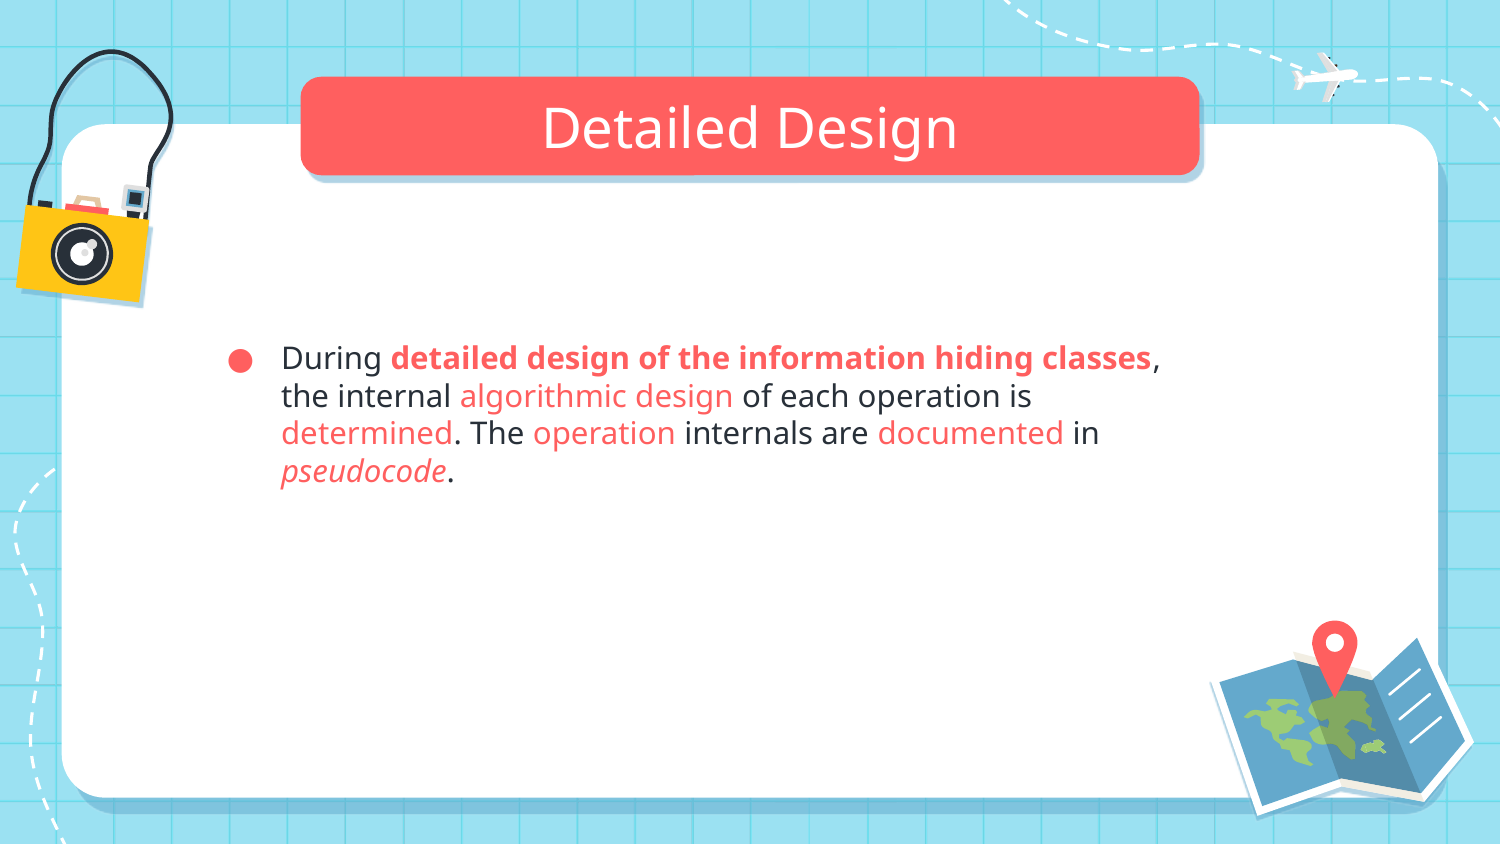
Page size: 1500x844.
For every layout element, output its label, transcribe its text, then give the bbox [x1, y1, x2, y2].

text_box [302, 76, 1198, 88]
text_box [302, 164, 1198, 176]
title Detailed Design [118, 88, 1382, 164]
list During detailed design of the information hiding classes, the internal algorithmic design of each operation is determined. The operation internals are documented in pseudocode. [190, 202, 1227, 625]
